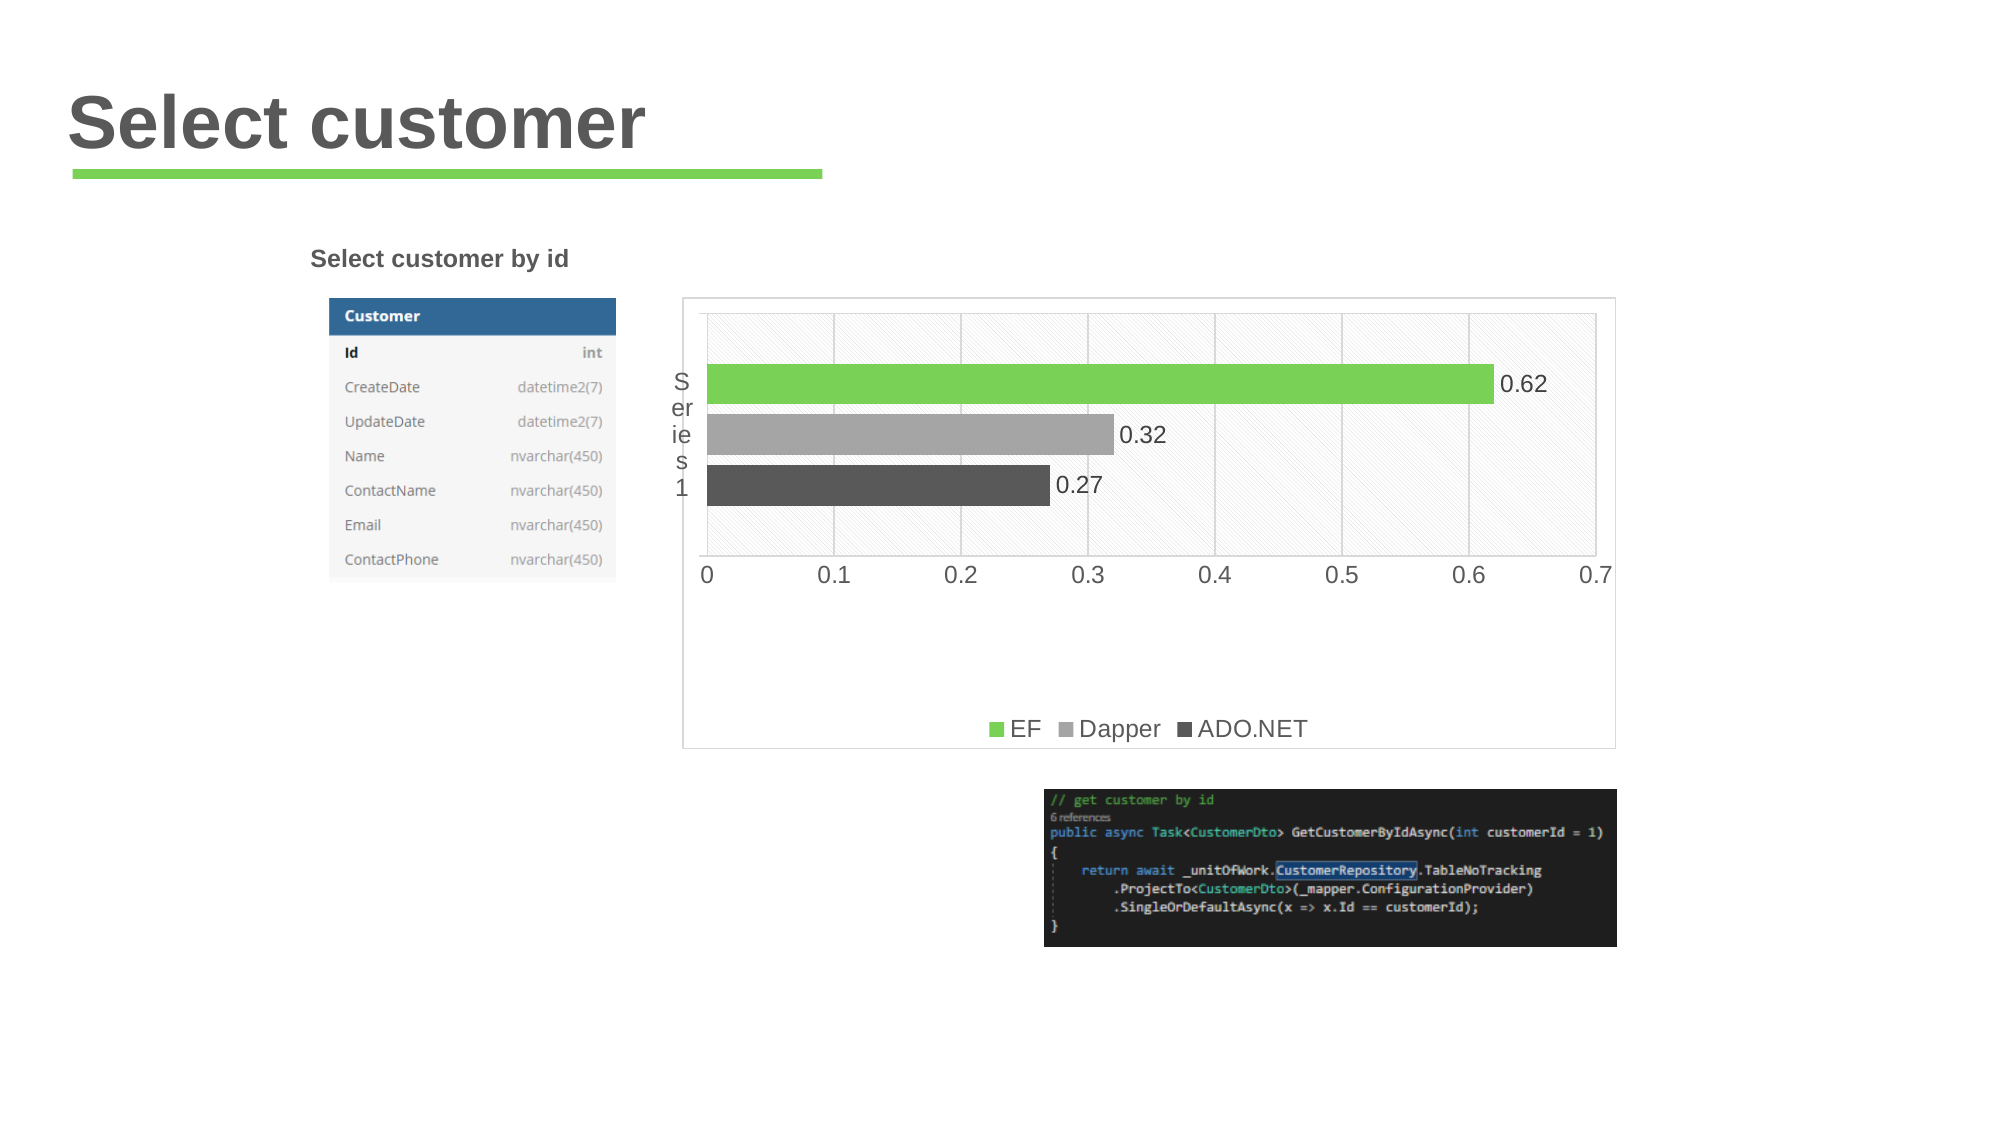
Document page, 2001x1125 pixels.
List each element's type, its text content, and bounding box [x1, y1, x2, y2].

text_box [71, 168, 823, 180]
list Select customer [53, 55, 1952, 175]
picture [1044, 789, 1617, 947]
chart [671, 297, 1617, 750]
picture [329, 298, 616, 583]
text_box Select customer by id [295, 235, 636, 281]
